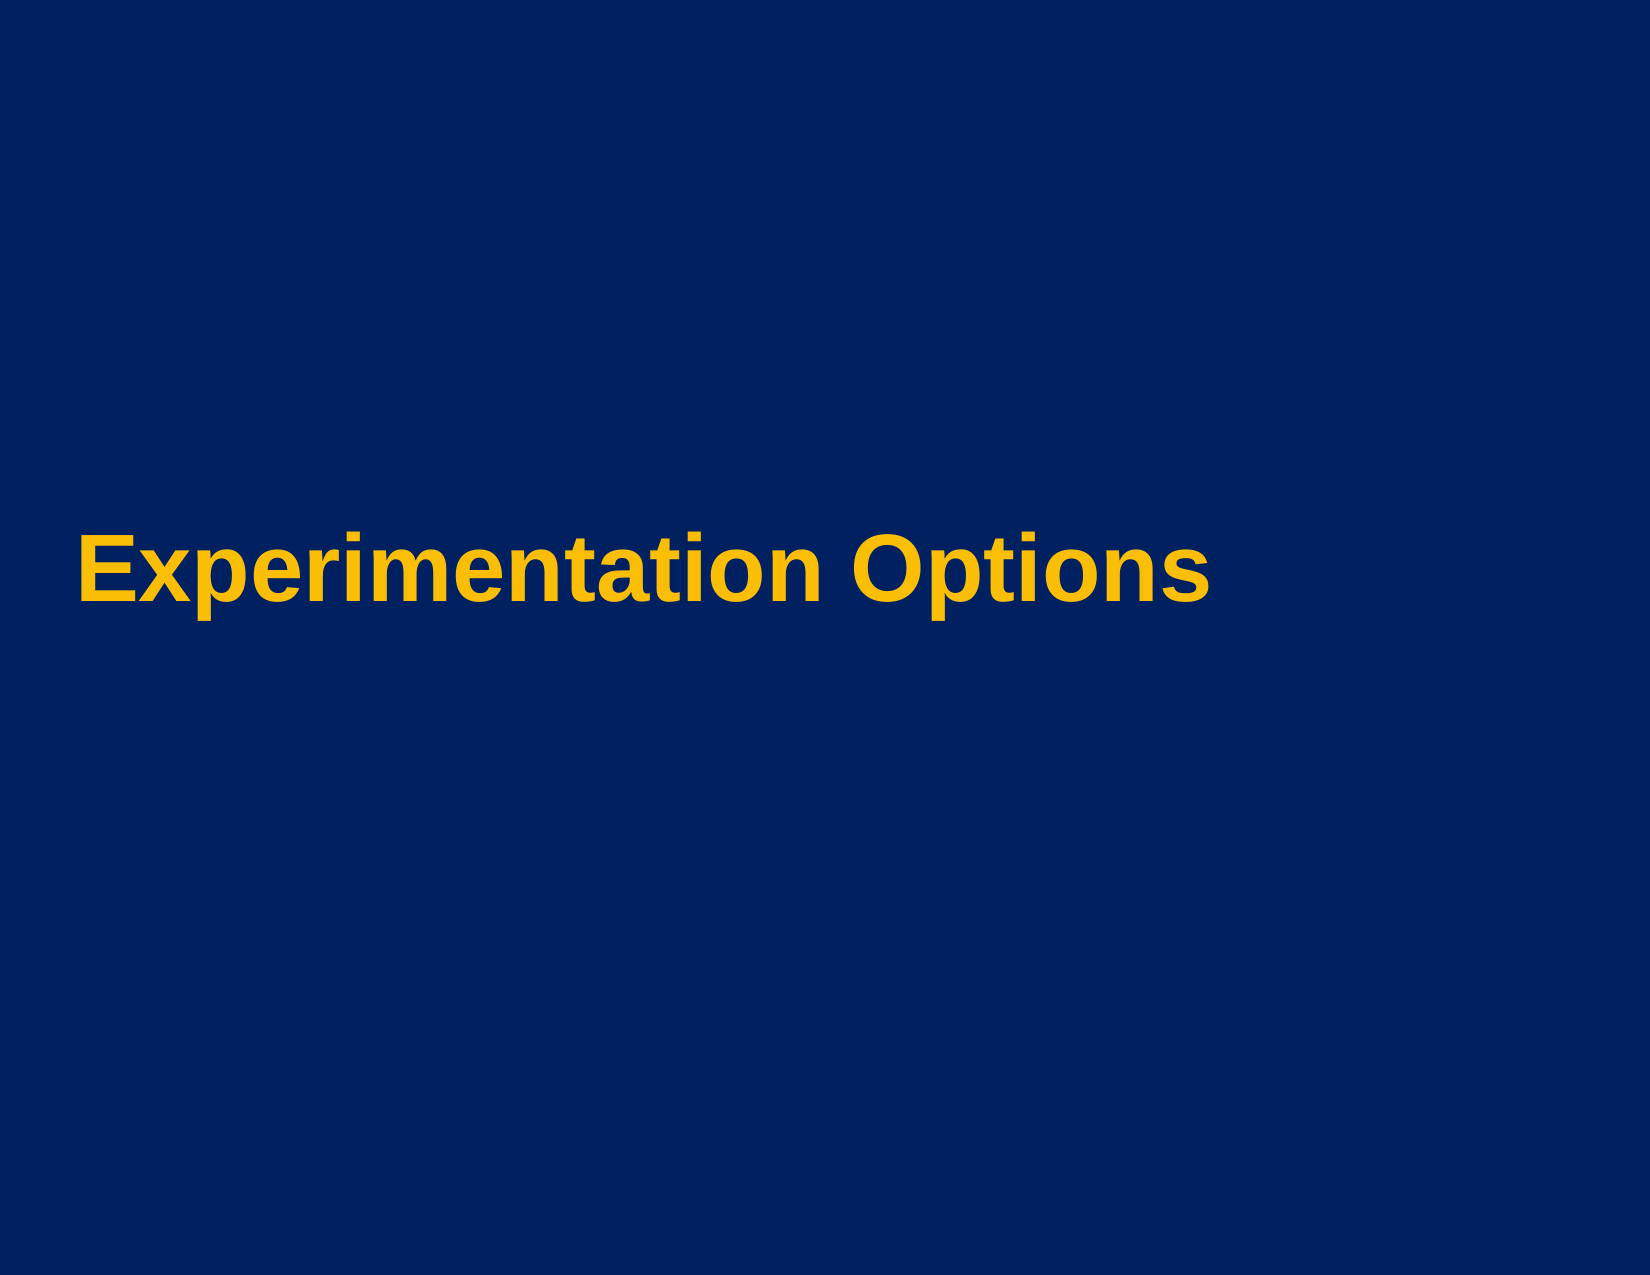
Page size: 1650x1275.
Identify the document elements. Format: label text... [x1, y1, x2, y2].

title Experimentation Options [75, 533, 1572, 609]
